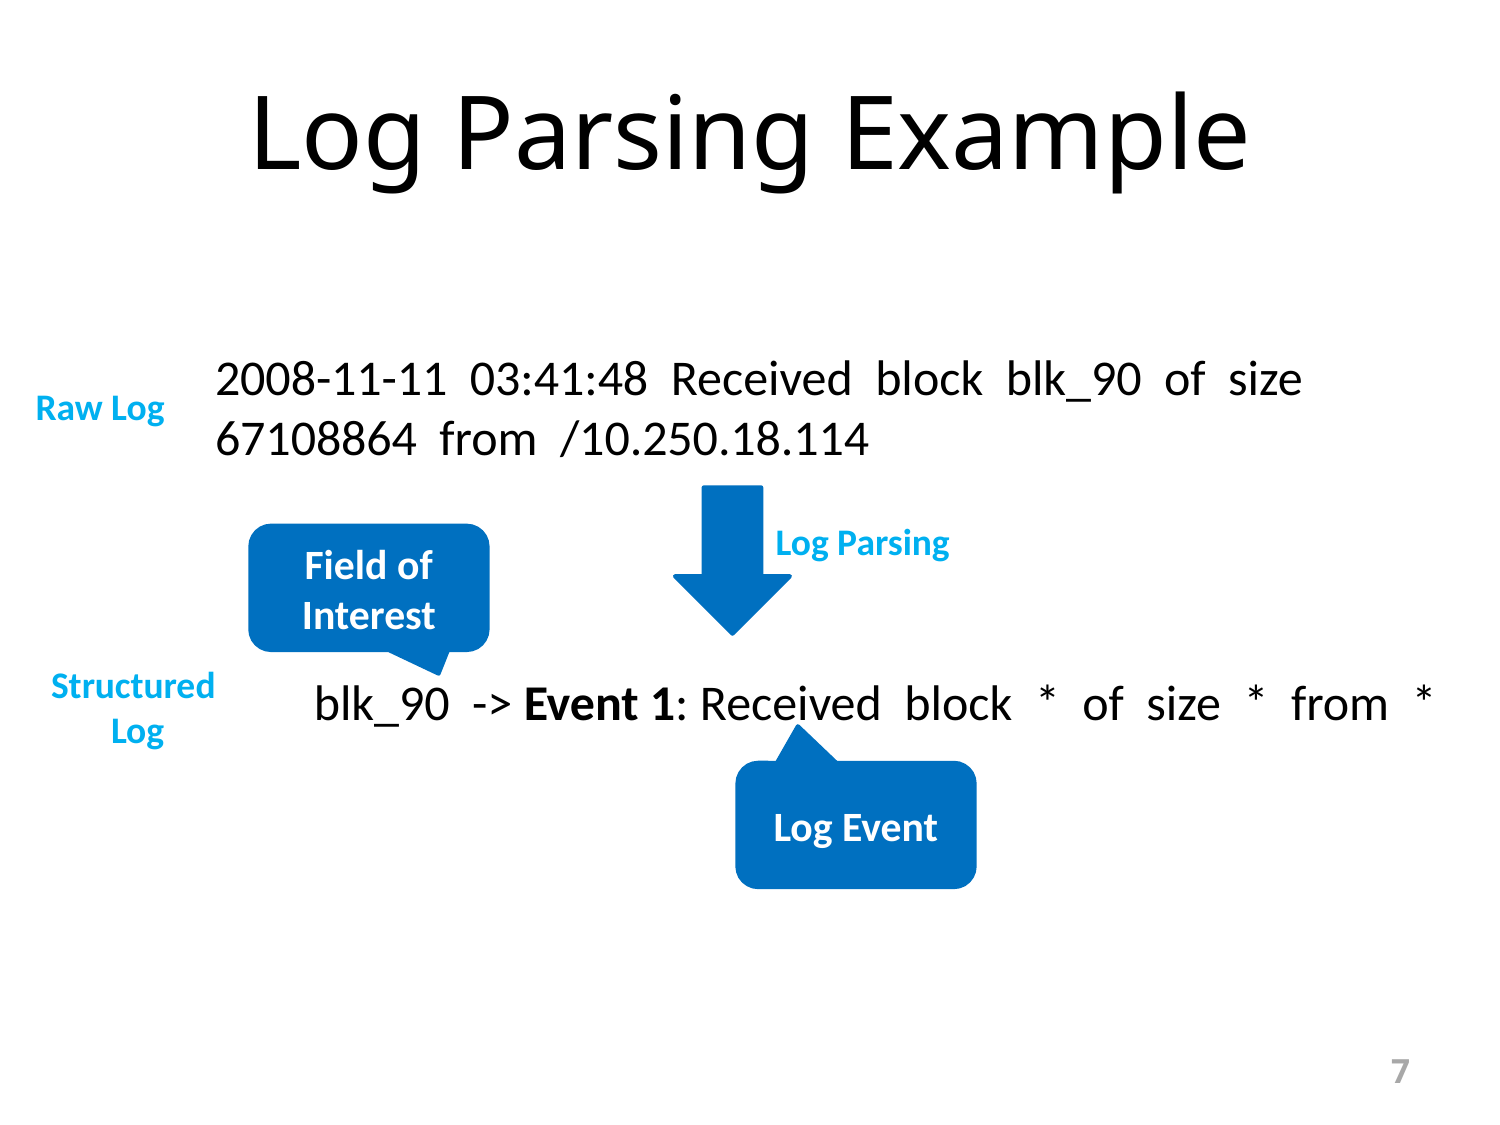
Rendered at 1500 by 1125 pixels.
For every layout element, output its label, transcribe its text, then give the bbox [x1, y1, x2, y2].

text_box Log Event [735, 724, 977, 890]
text_box Structured Log [23, 673, 252, 739]
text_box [751, 410, 899, 712]
text_box Field of Interest [248, 523, 490, 676]
text_box blk_90 -> Event 1: Received block * of size * from * [287, 662, 1475, 750]
title Log Parsing Example [75, 45, 1425, 213]
list 2008-11-11 03:41:48 Received block blk_90 of size 67108864 from /10.250.18.114 [200, 337, 1500, 488]
text_box Raw Log [0, 373, 215, 439]
slide_number 7 [1074, 1042, 1425, 1103]
